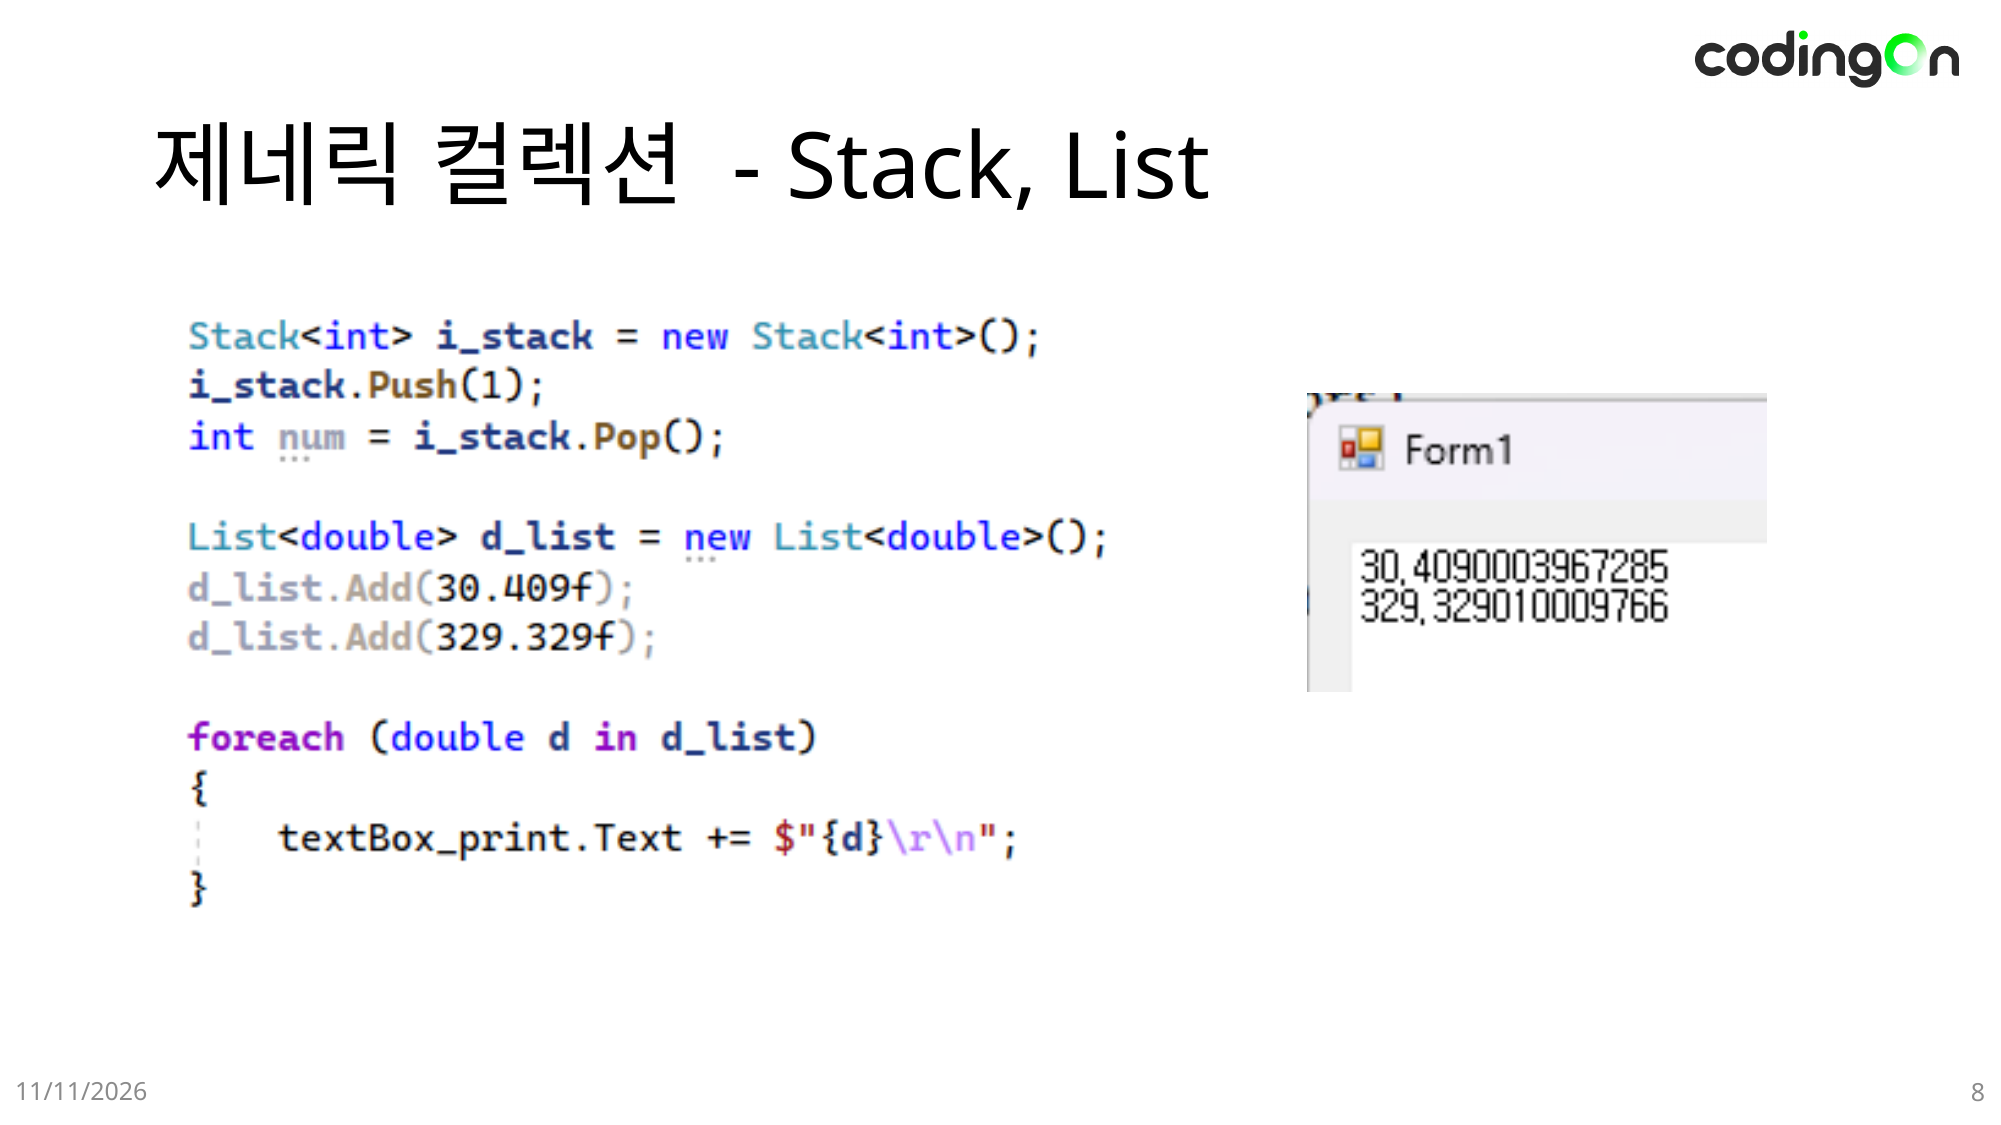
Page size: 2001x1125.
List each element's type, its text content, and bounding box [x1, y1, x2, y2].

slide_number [0, 1062, 450, 1123]
picture [1695, 30, 1959, 88]
title 제네릭 컬렉션 - Stack, List [137, 59, 1863, 278]
slide_number 8 [1550, 1063, 2000, 1124]
picture [1307, 393, 1767, 692]
picture [166, 296, 1137, 947]
